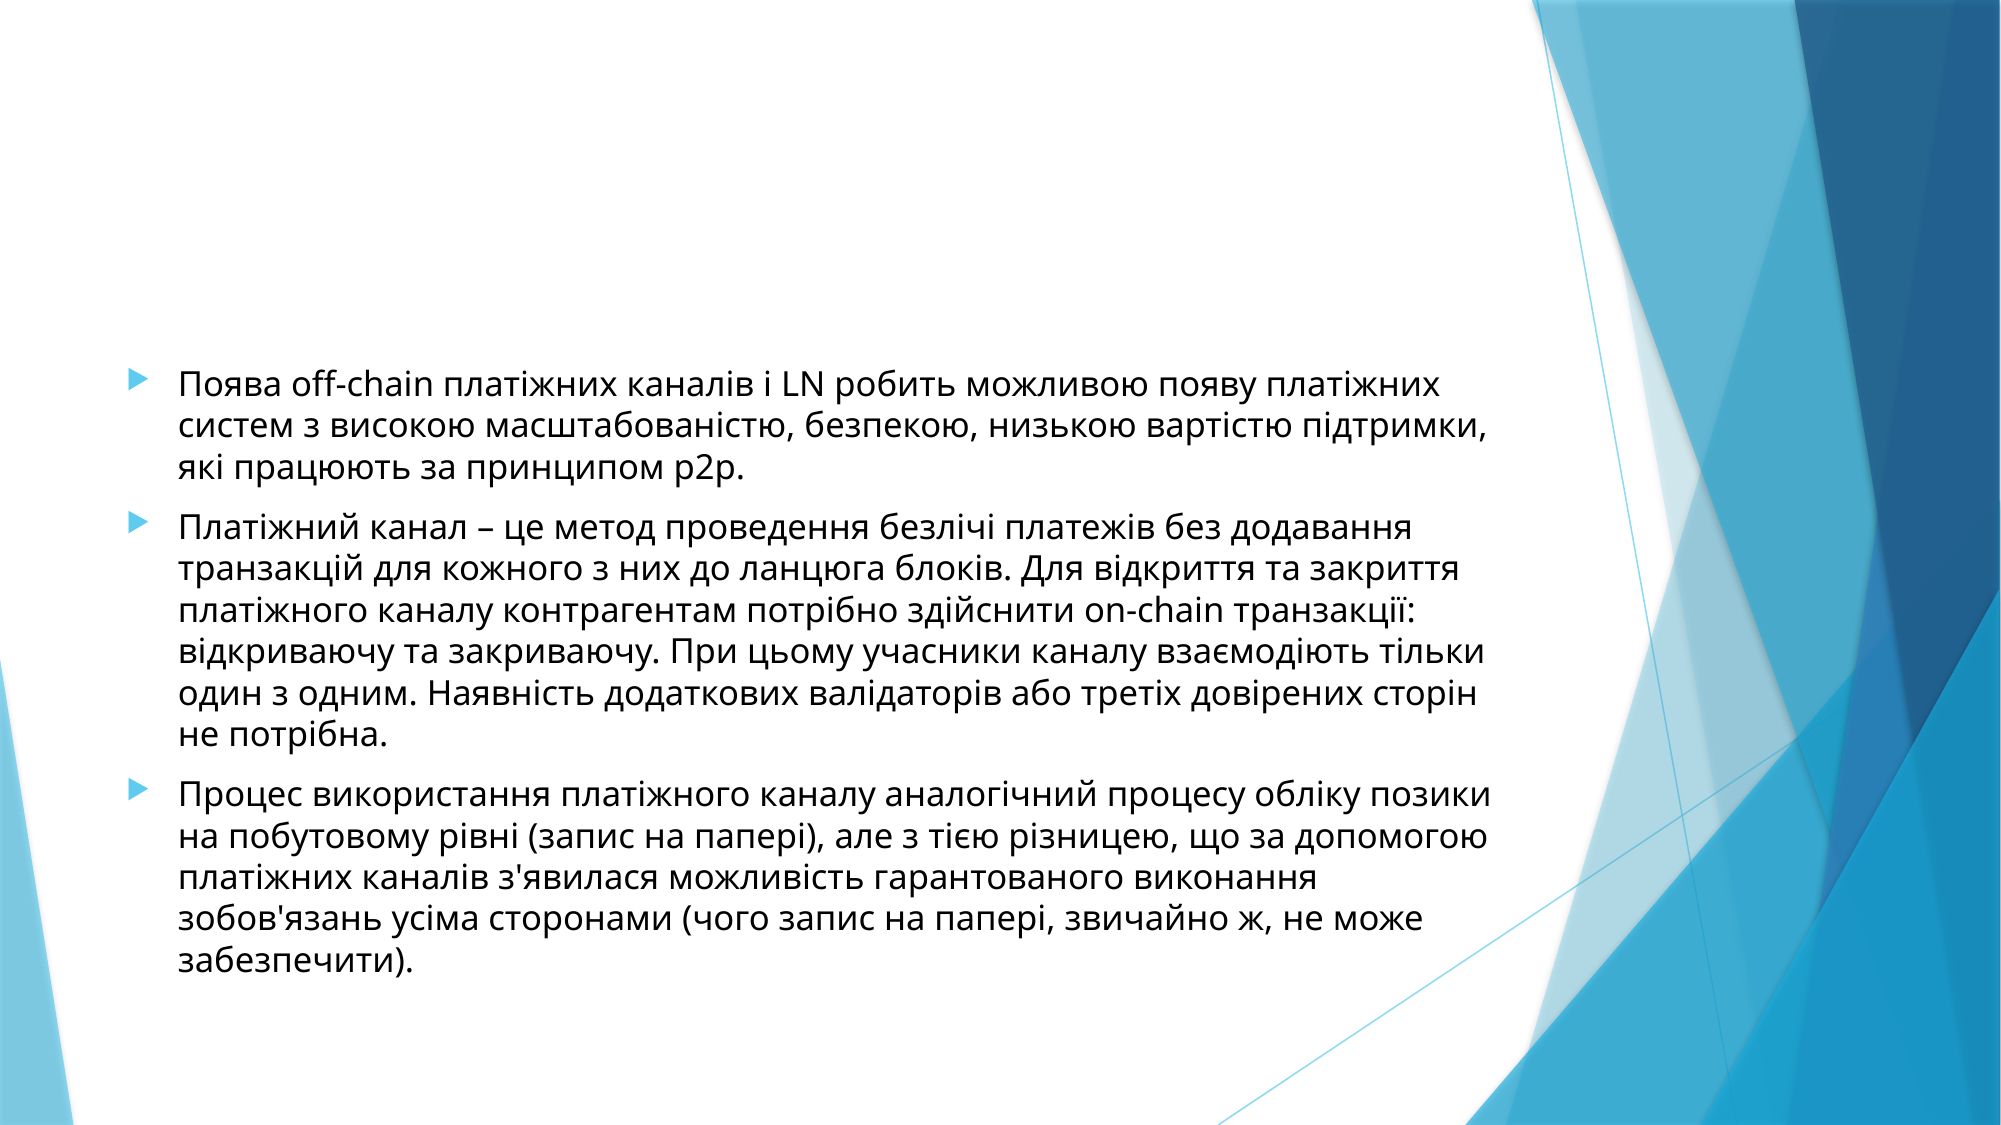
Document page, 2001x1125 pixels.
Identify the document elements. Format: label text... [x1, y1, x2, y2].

list Поява off-chain платіжних каналів і LN робить можливою появу платіжних систем з високою масштабованістю, безпекою, низькою вартістю підтримки, які працюють за принципом p2p. Платіжний канал – це метод проведення безлічі платежів без додавання транзакцій для кожного з них до ланцюга блоків. Для відкриття та закриття платіжного каналу контрагентам потрібно здійснити on-chain транзакції: відкриваючу та закриваючу. При цьому учасники каналу взаємодіють тільки один з одним. Наявність додаткових валідаторів або третіх довірених сторін не потрібна. Процес використання платіжного каналу аналогічний процесу обліку позики на побутовому рівні (запис на папері), але з тією різницею, що за допомогою платіжних каналів з'явилася можливість гарантованого виконання зобов'язань усіма сторонами (чого запис на папері, звичайно ж, не може забезпечити). [111, 354, 1522, 992]
